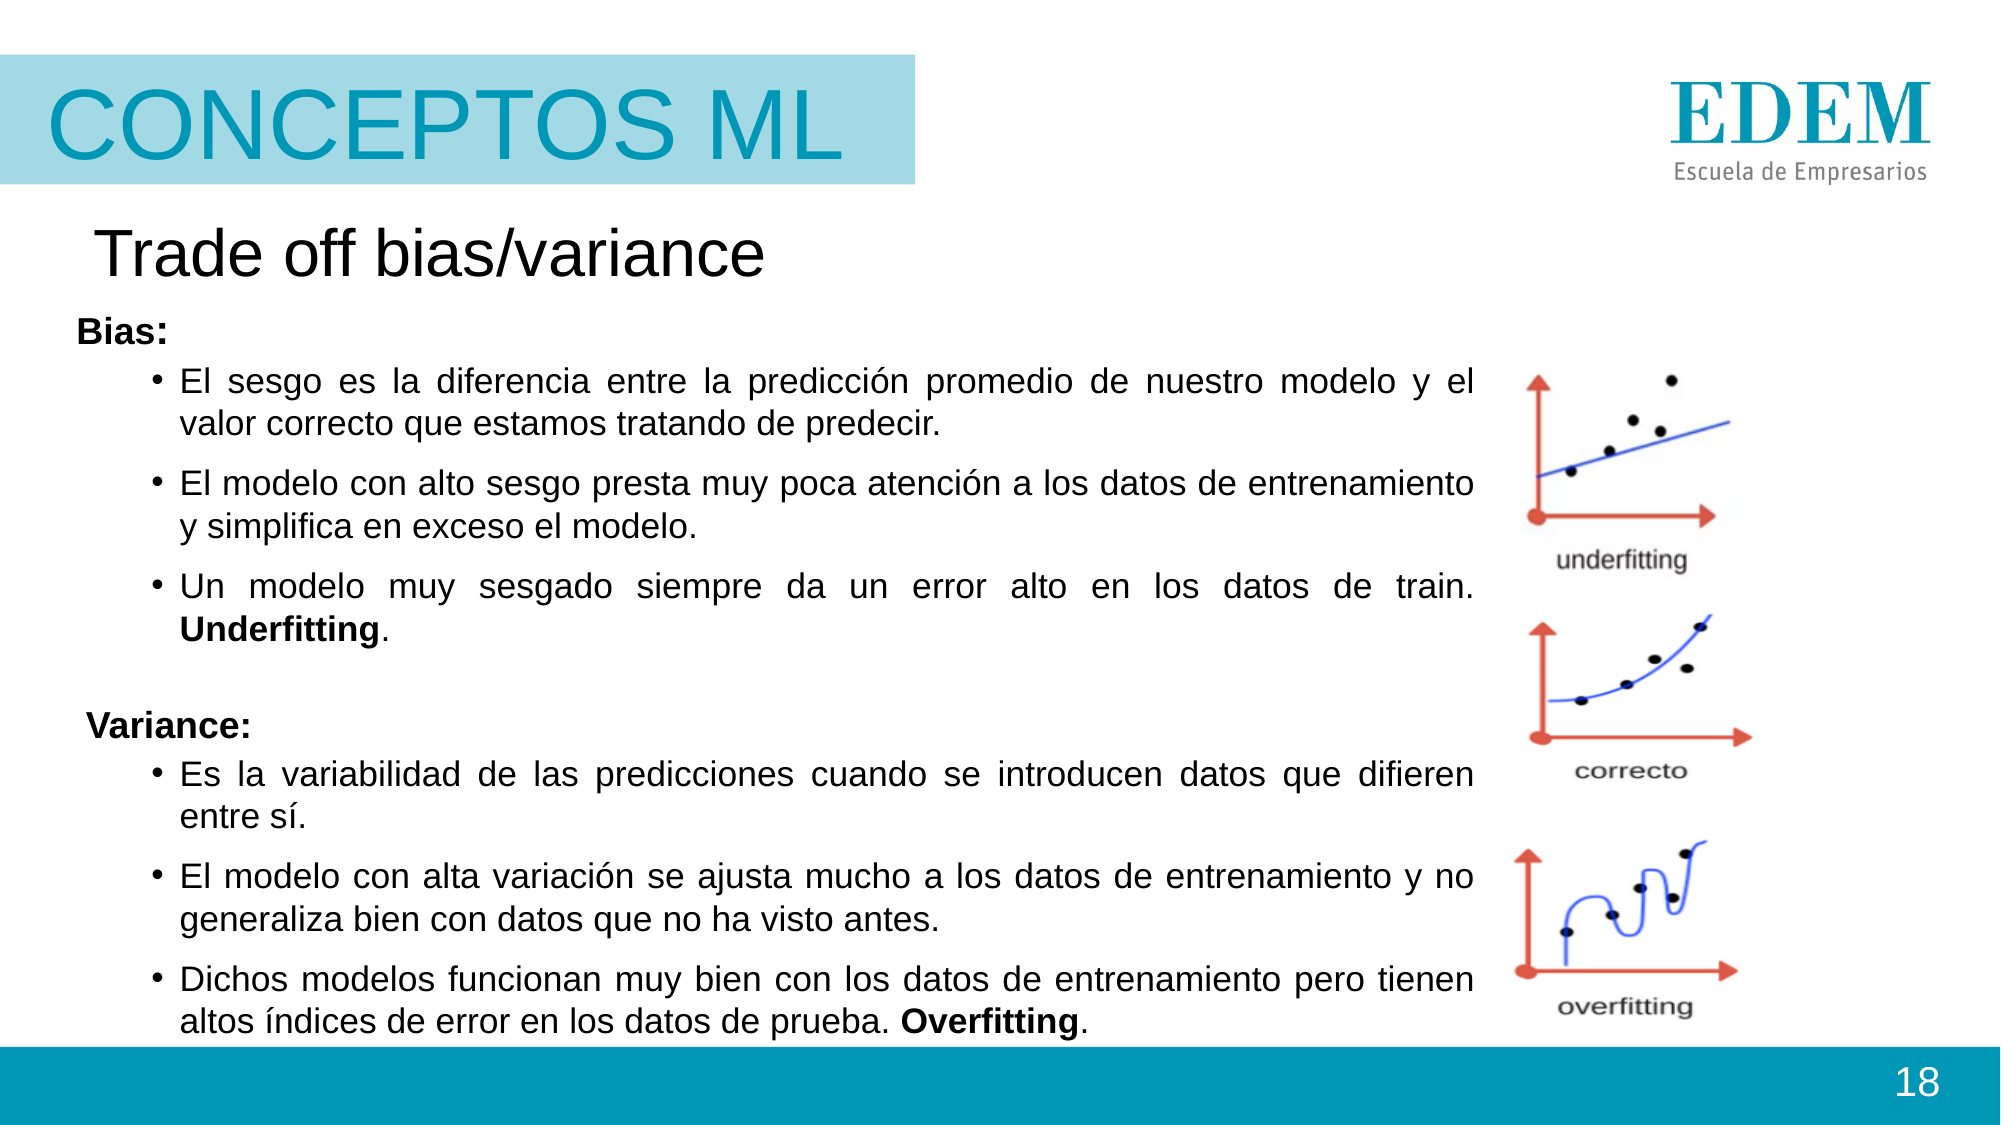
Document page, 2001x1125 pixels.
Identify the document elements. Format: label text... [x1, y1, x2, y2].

picture [1643, 54, 1957, 212]
picture [1480, 341, 1766, 1044]
text_box Conceptos ml [32, 72, 906, 167]
text_box Bias: El sesgo es la diferencia entre la predicción promedio de nuestro modelo y el valor correcto que estamos tratando de predecir. El modelo con alto sesgo presta muy poca atención a los datos de entrenamiento y simplifica en exceso el modelo. Un modelo muy sesgado siempre da un error alto en los datos de train. Underfitting. Variance: Es la variabilidad de las predicciones cuando se introducen datos que difieren entre sí. El modelo con alta variación se ajusta mucho a los datos de entrenamiento y no generaliza bien con datos que no ha visto antes. Dichos modelos funcionan muy bien con los datos de entrenamiento pero tienen altos índices de error en los datos de prueba. Overfitting. [61, 295, 1491, 937]
text_box Trade off bias/variance [78, 202, 1756, 279]
